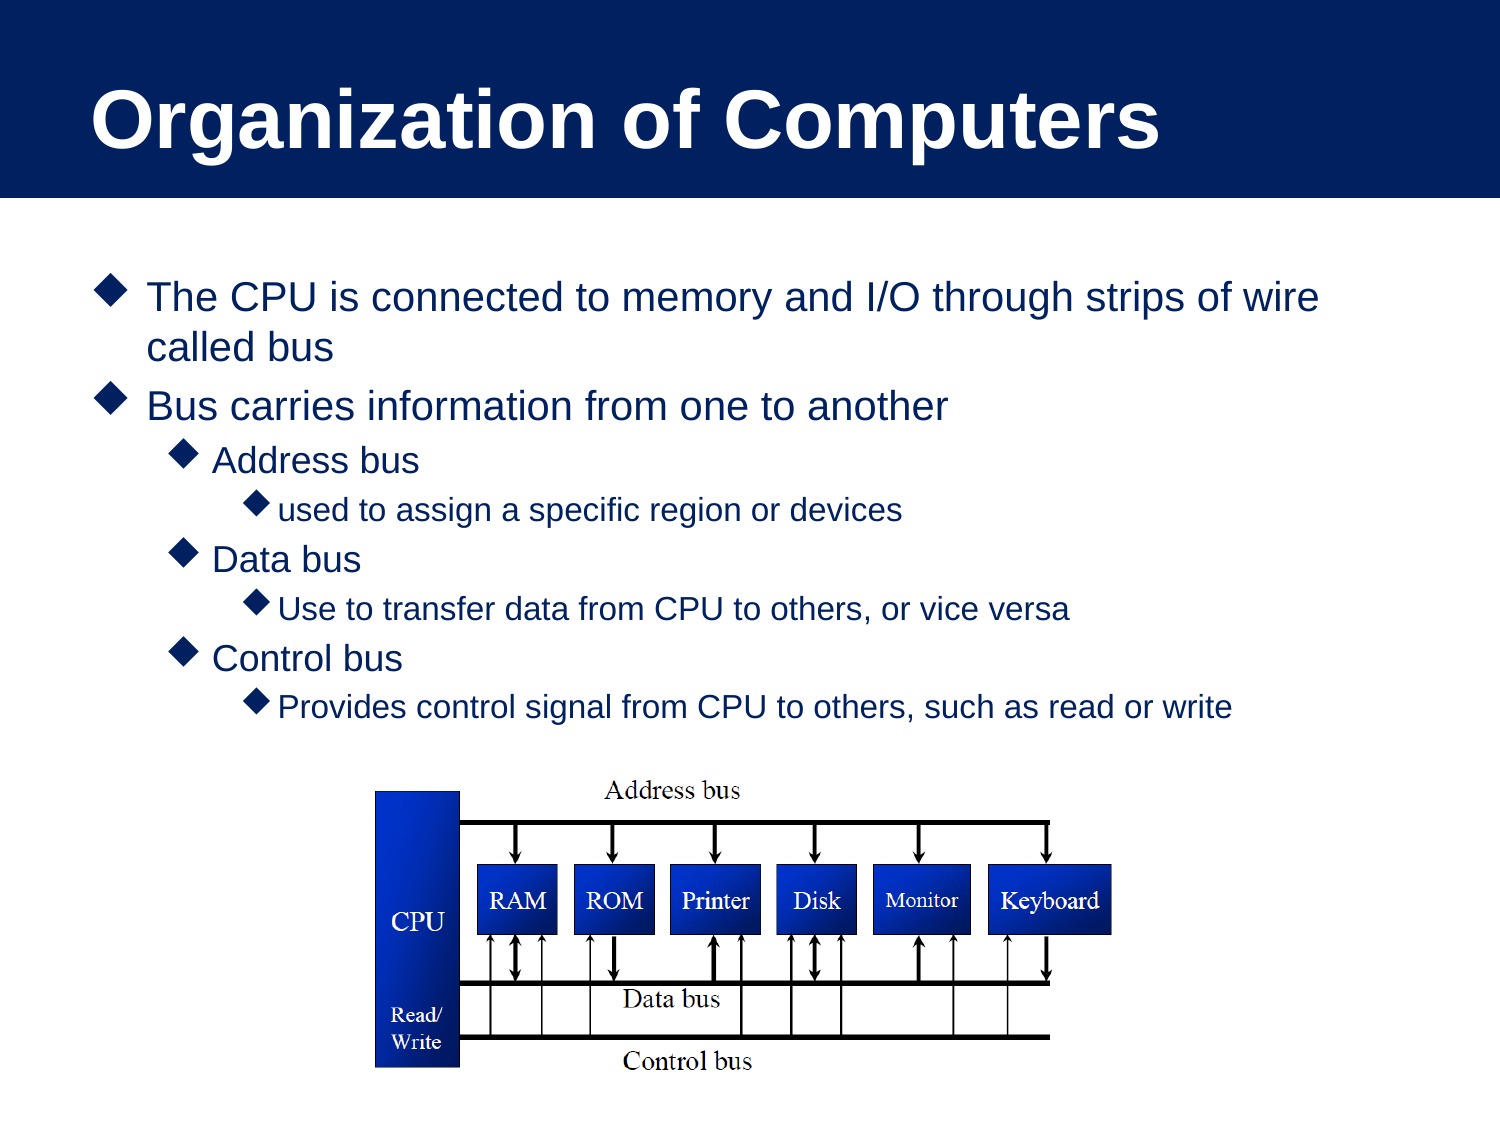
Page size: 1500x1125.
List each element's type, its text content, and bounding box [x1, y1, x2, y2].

list The CPU is connected to memory and I/O through strips of wire called bus Bus carries information from one to another Address bus used to assign a specific region or devices Data bus Use to transfer data from CPU to others, or vice versa Control bus Provides control signal from CPU to others, such as read or write [75, 262, 1425, 1005]
picture [371, 774, 1117, 1079]
title Organization of Computers [75, 45, 1425, 185]
